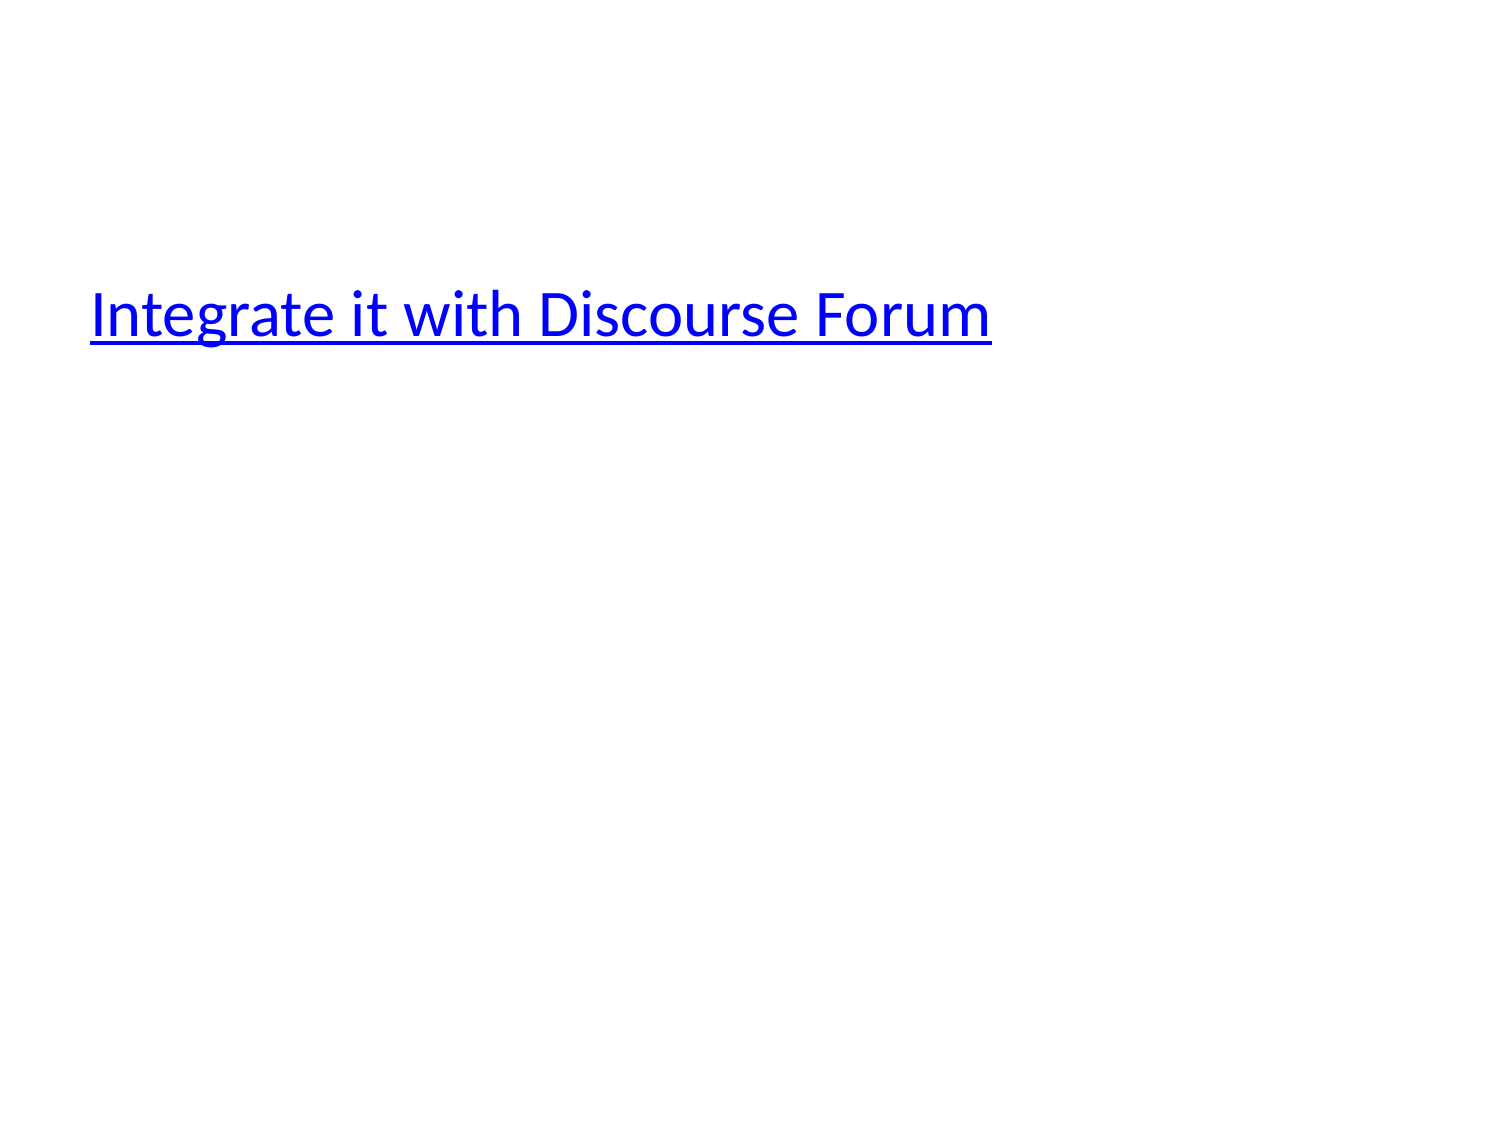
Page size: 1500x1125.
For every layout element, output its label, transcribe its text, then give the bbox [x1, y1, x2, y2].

list Integrate it with Discourse Forum [75, 262, 1425, 1005]
